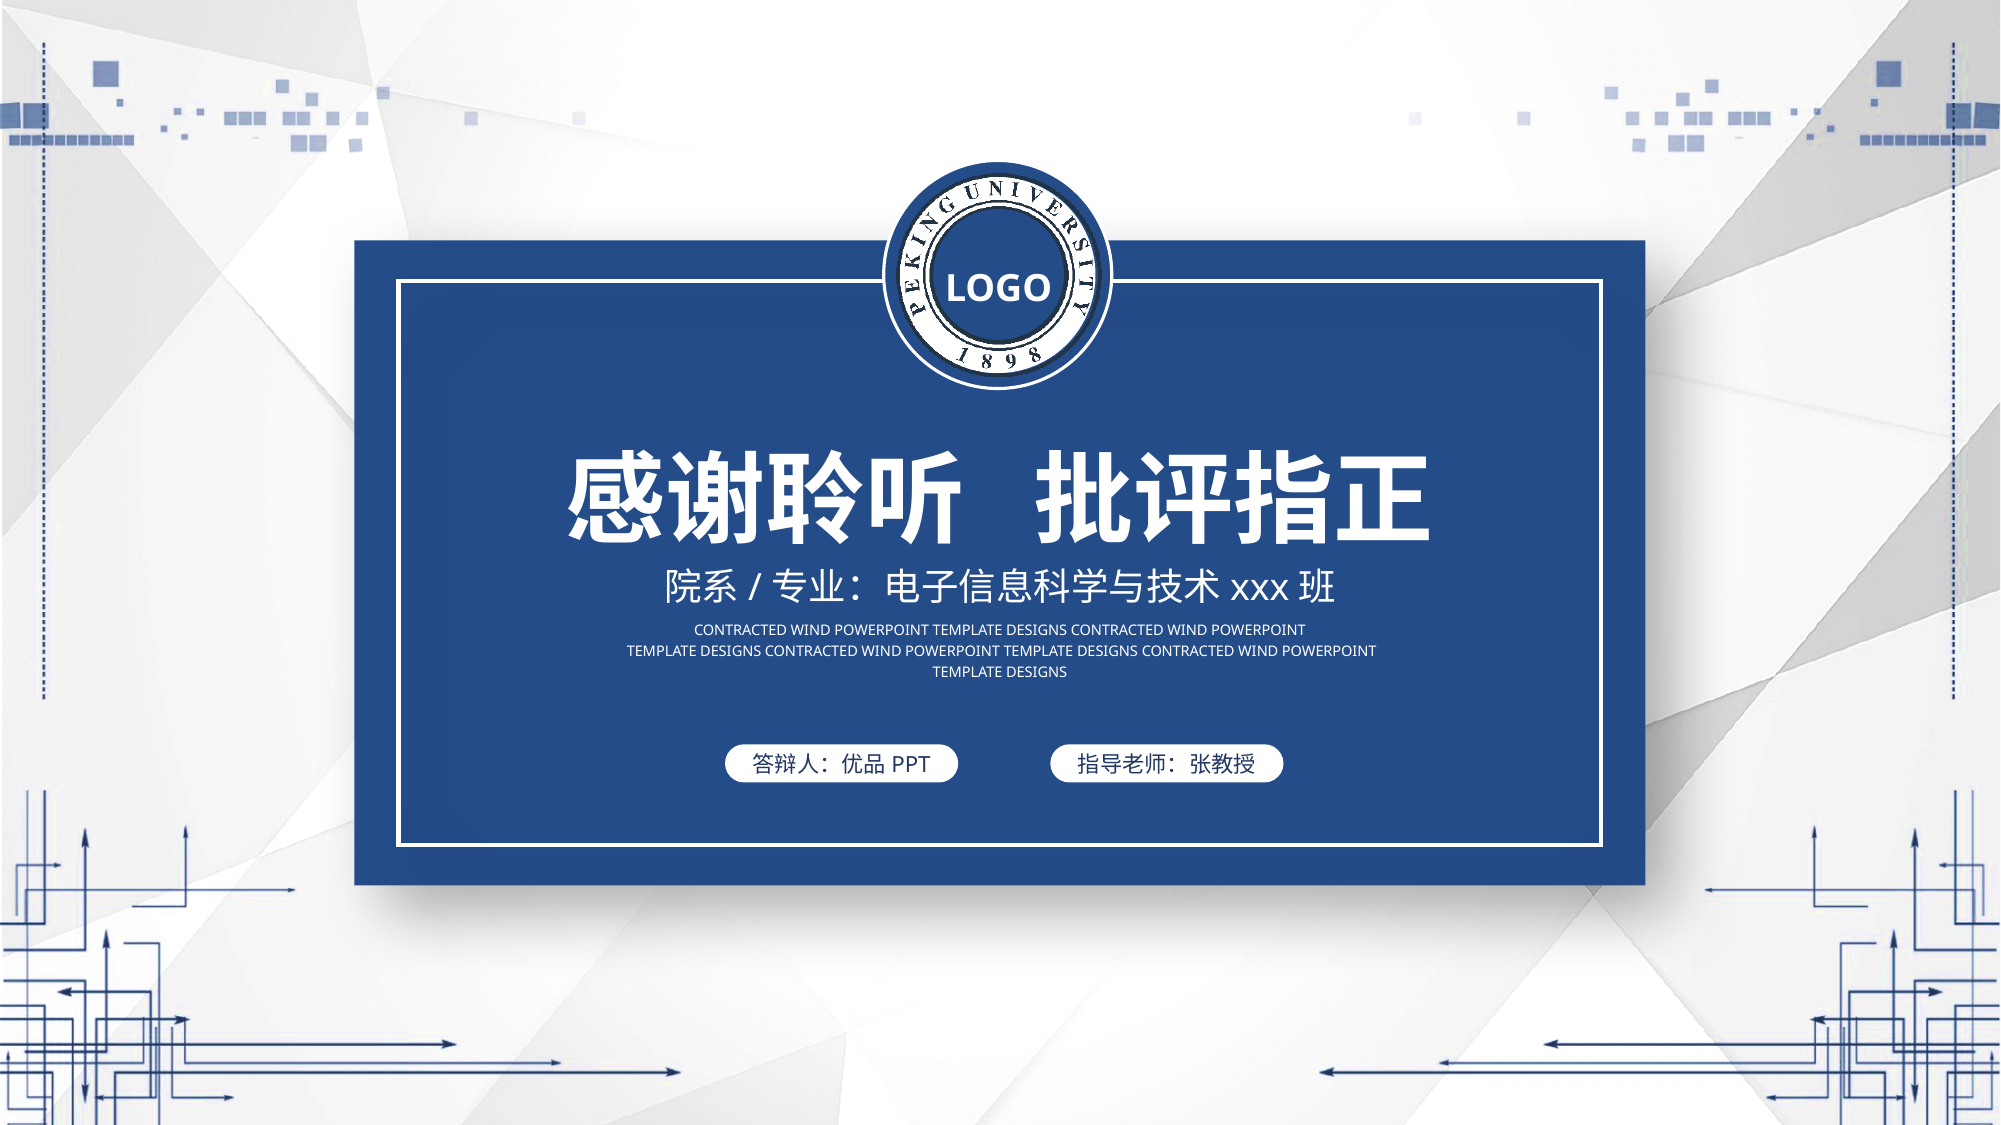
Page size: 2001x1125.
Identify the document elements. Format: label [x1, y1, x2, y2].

picture [0, 0, 2001, 1125]
text_box [883, 160, 1126, 389]
